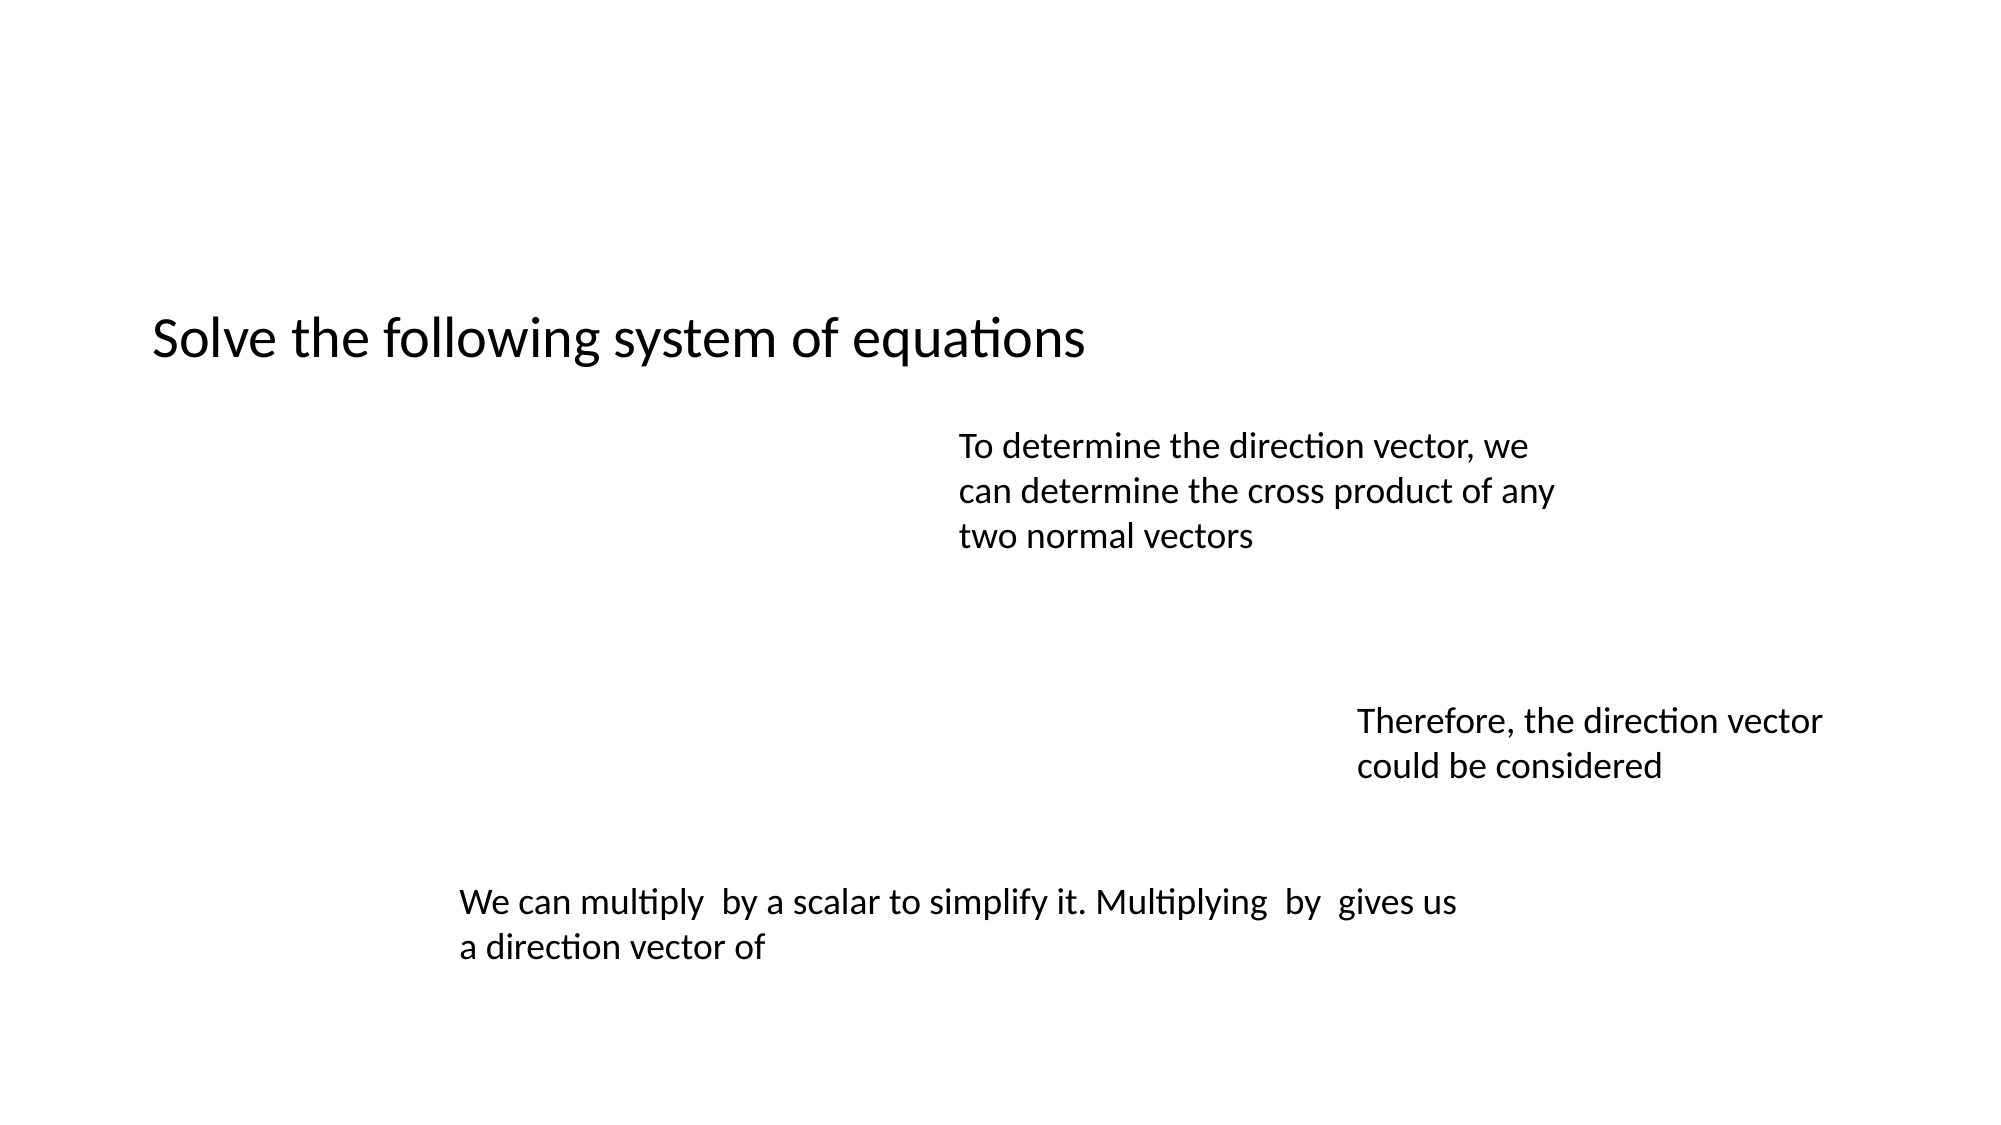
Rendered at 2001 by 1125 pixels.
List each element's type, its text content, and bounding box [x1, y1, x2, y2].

text_box To determine the direction vector, we can determine the cross product of any two normal vectors [944, 413, 1599, 564]
